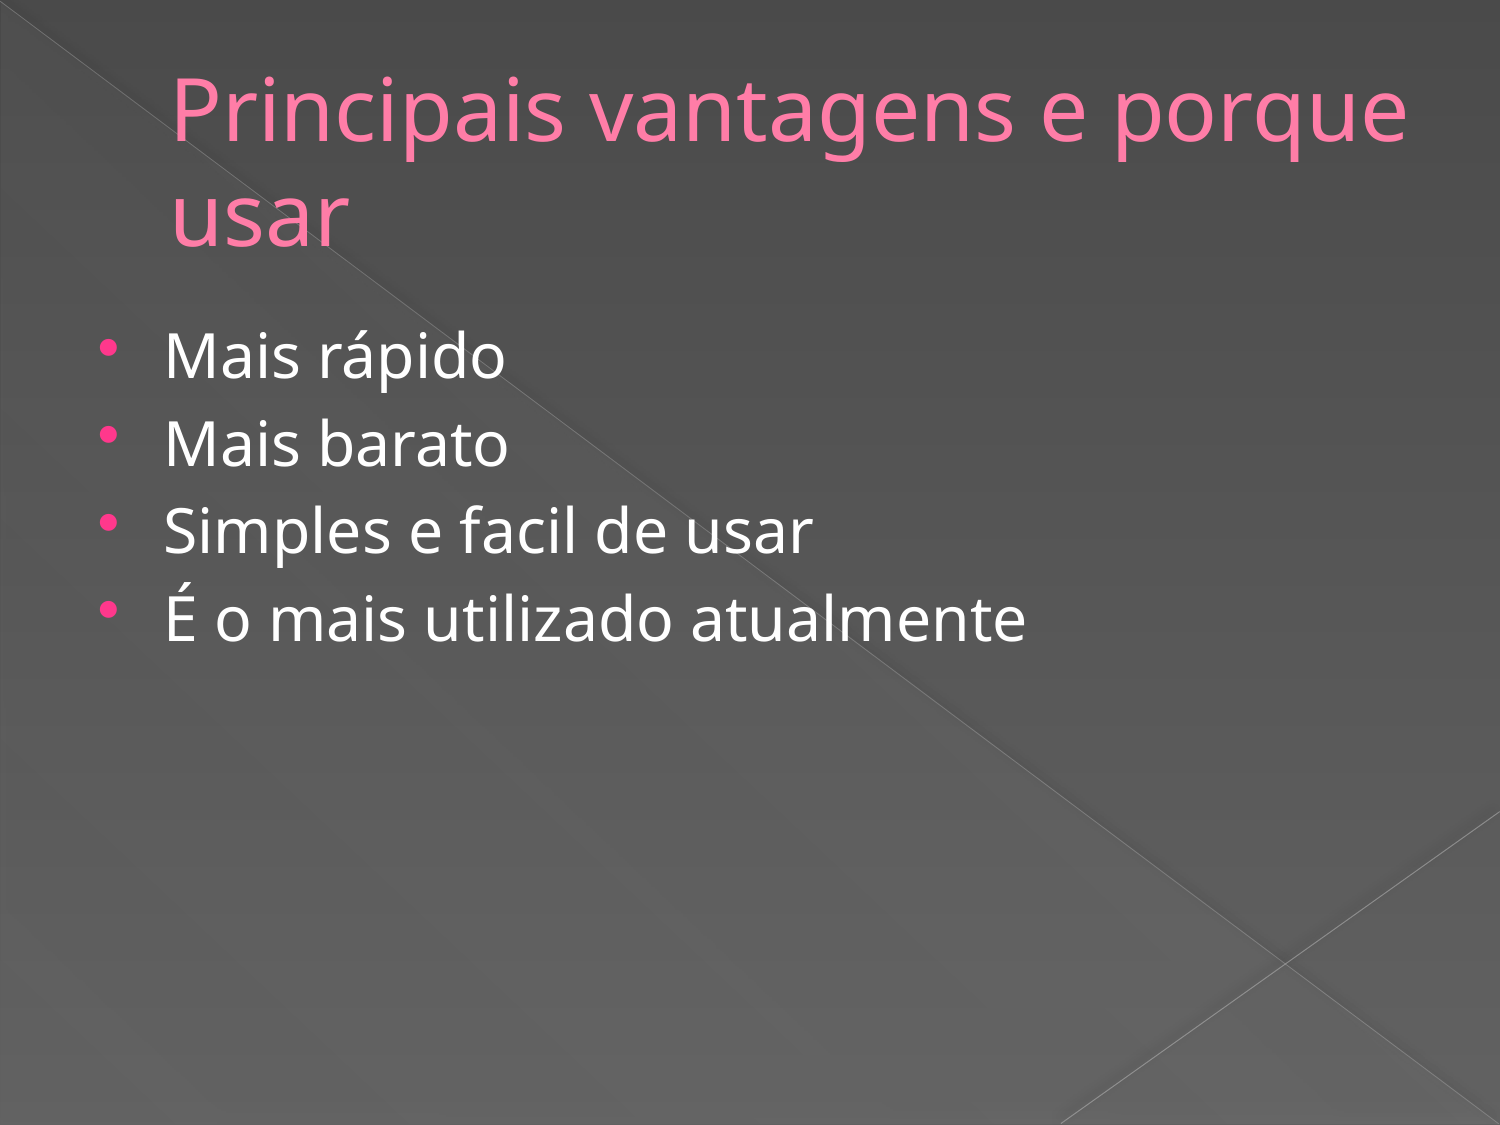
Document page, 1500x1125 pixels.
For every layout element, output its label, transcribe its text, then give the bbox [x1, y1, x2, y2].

list Mais rápido Mais barato Simples e facil de usar É o mais utilizado atualmente [75, 308, 1425, 1059]
title Principais vantagens e porque usar [75, 43, 1425, 274]
